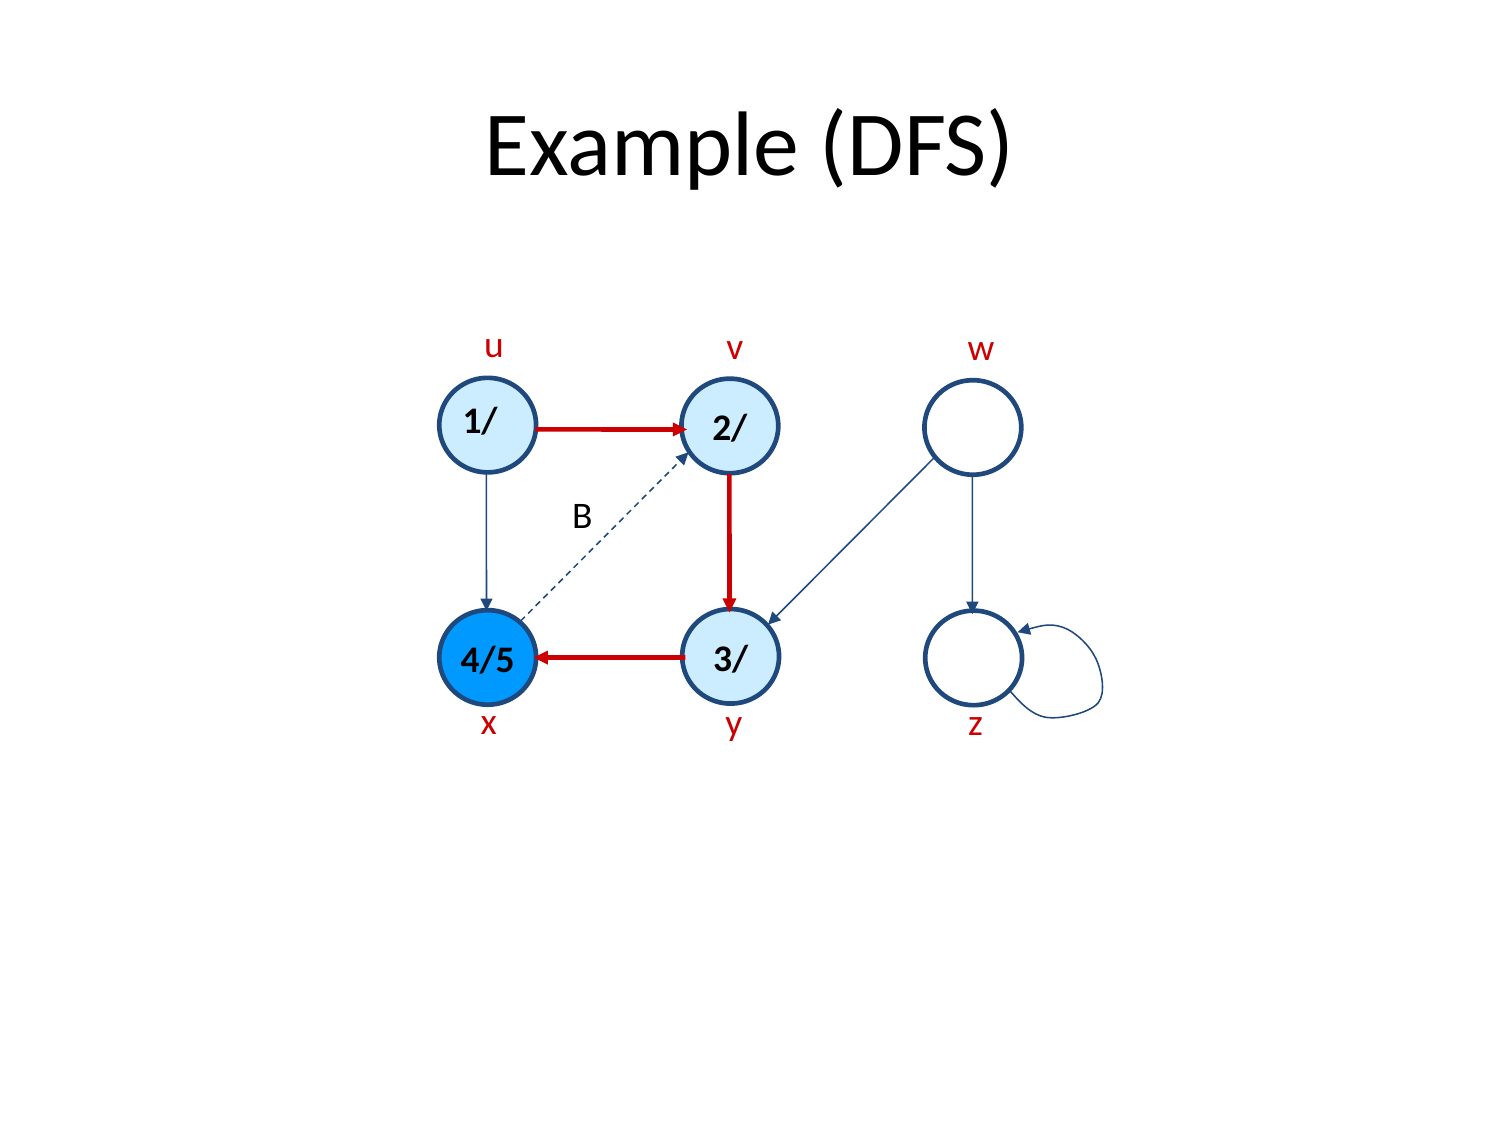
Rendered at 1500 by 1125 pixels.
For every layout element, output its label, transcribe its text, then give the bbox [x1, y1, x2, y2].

text_box [723, 474, 736, 613]
text_box [767, 455, 936, 625]
text_box [925, 610, 1016, 701]
text_box [533, 651, 686, 664]
text_box 3/ [682, 609, 780, 700]
text_box [675, 452, 689, 466]
text_box v [711, 314, 759, 374]
text_box [1008, 622, 1103, 718]
text_box x [465, 689, 512, 749]
text_box 1/ [447, 388, 513, 448]
text_box 4/5 [466, 610, 537, 699]
text_box [924, 380, 1022, 475]
text_box z [953, 690, 998, 750]
text_box 4/5 [439, 623, 465, 700]
title Example (DFS) [75, 45, 1425, 233]
text_box [439, 377, 537, 473]
text_box [966, 475, 979, 615]
text_box B [557, 484, 608, 544]
text_box [535, 423, 687, 436]
text_box [480, 472, 493, 611]
text_box [454, 615, 486, 691]
text_box w [952, 315, 1010, 376]
text_box y [710, 690, 758, 751]
text_box 2/ [681, 378, 779, 474]
text_box u [469, 312, 519, 373]
